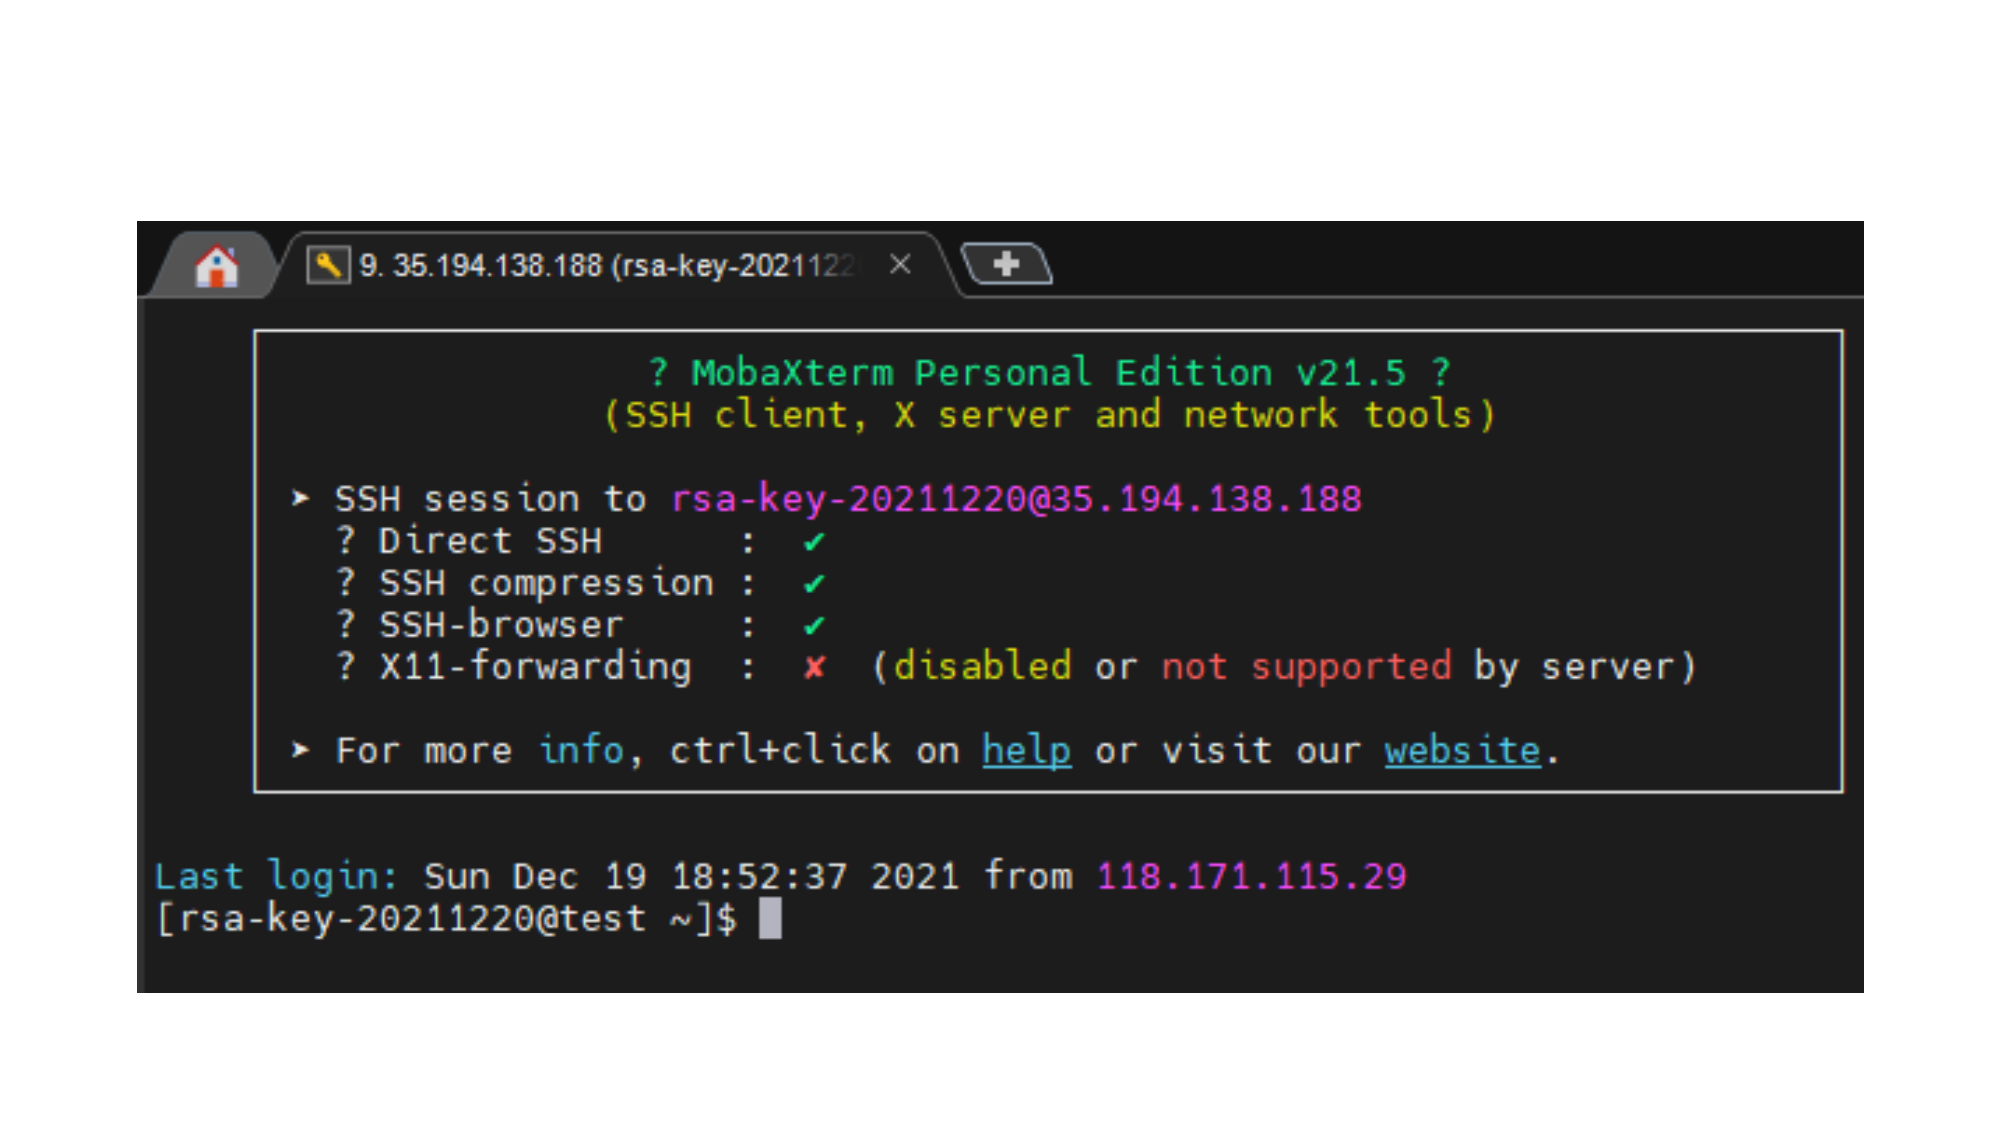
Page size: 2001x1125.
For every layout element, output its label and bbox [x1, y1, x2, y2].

picture [137, 221, 1864, 993]
